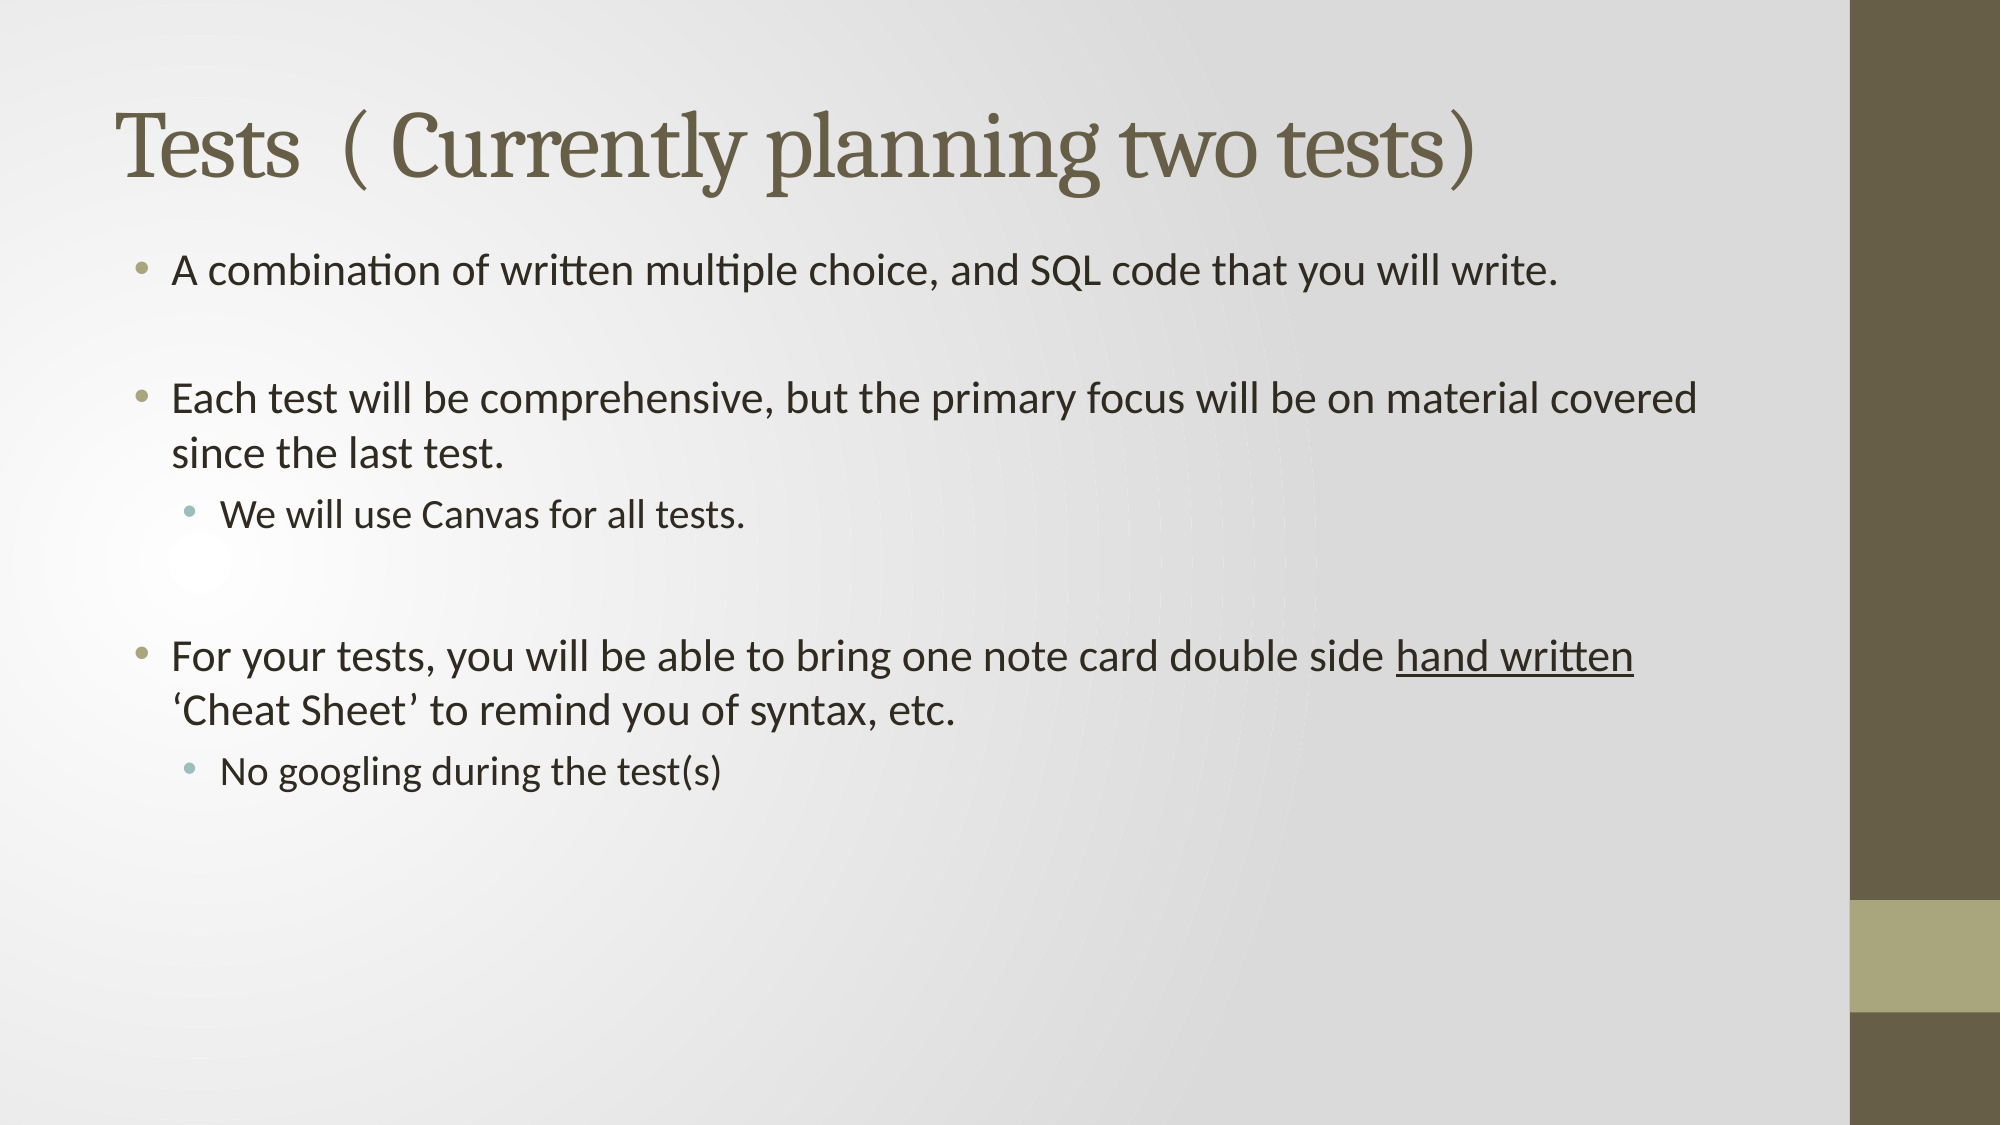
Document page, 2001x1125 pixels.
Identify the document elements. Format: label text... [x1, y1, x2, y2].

title Tests ( Currently planning two tests) [99, 45, 1767, 232]
list A combination of written multiple choice, and SQL code that you will write. Each test will be comprehensive, but the primary focus will be on material covered since the last test. We will use Canvas for all tests. For your tests, you will be able to bring one note card double side hand written ‘Cheat Sheet’ to remind you of syntax, etc. No googling during the test(s) [99, 232, 1767, 1050]
